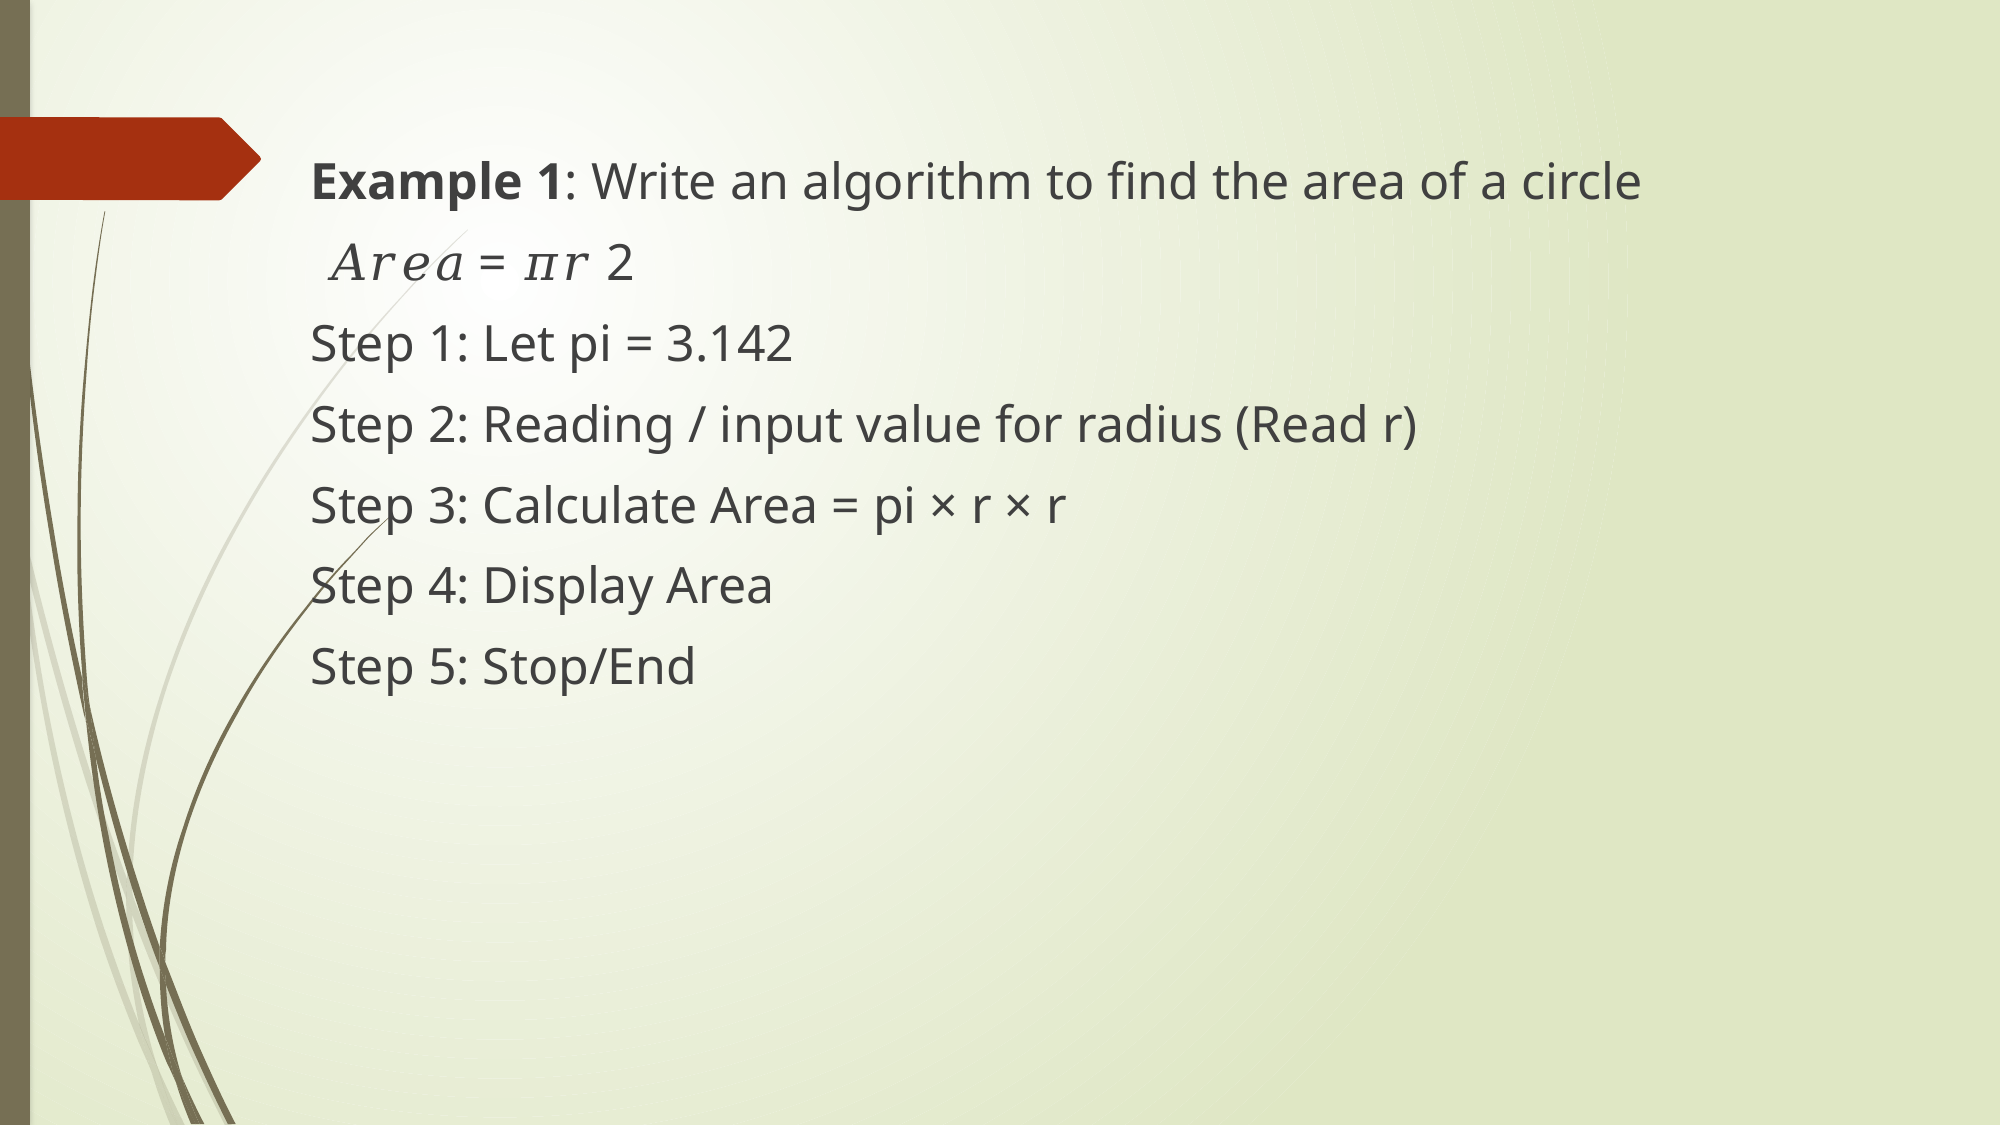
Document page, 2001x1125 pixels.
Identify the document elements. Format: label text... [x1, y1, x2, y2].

title [425, 94, 1888, 103]
list Example 1: Write an algorithm to find the area of a circle 𝐴𝑟𝑒𝑎 = 𝜋𝑟 2 Step 1: Let pi = 3.142 Step 2: Reading / input value for radius (Read r) Step 3: Calculate Area = pi × r × r Step 4: Display Area Step 5: Stop/End [295, 142, 1888, 1066]
